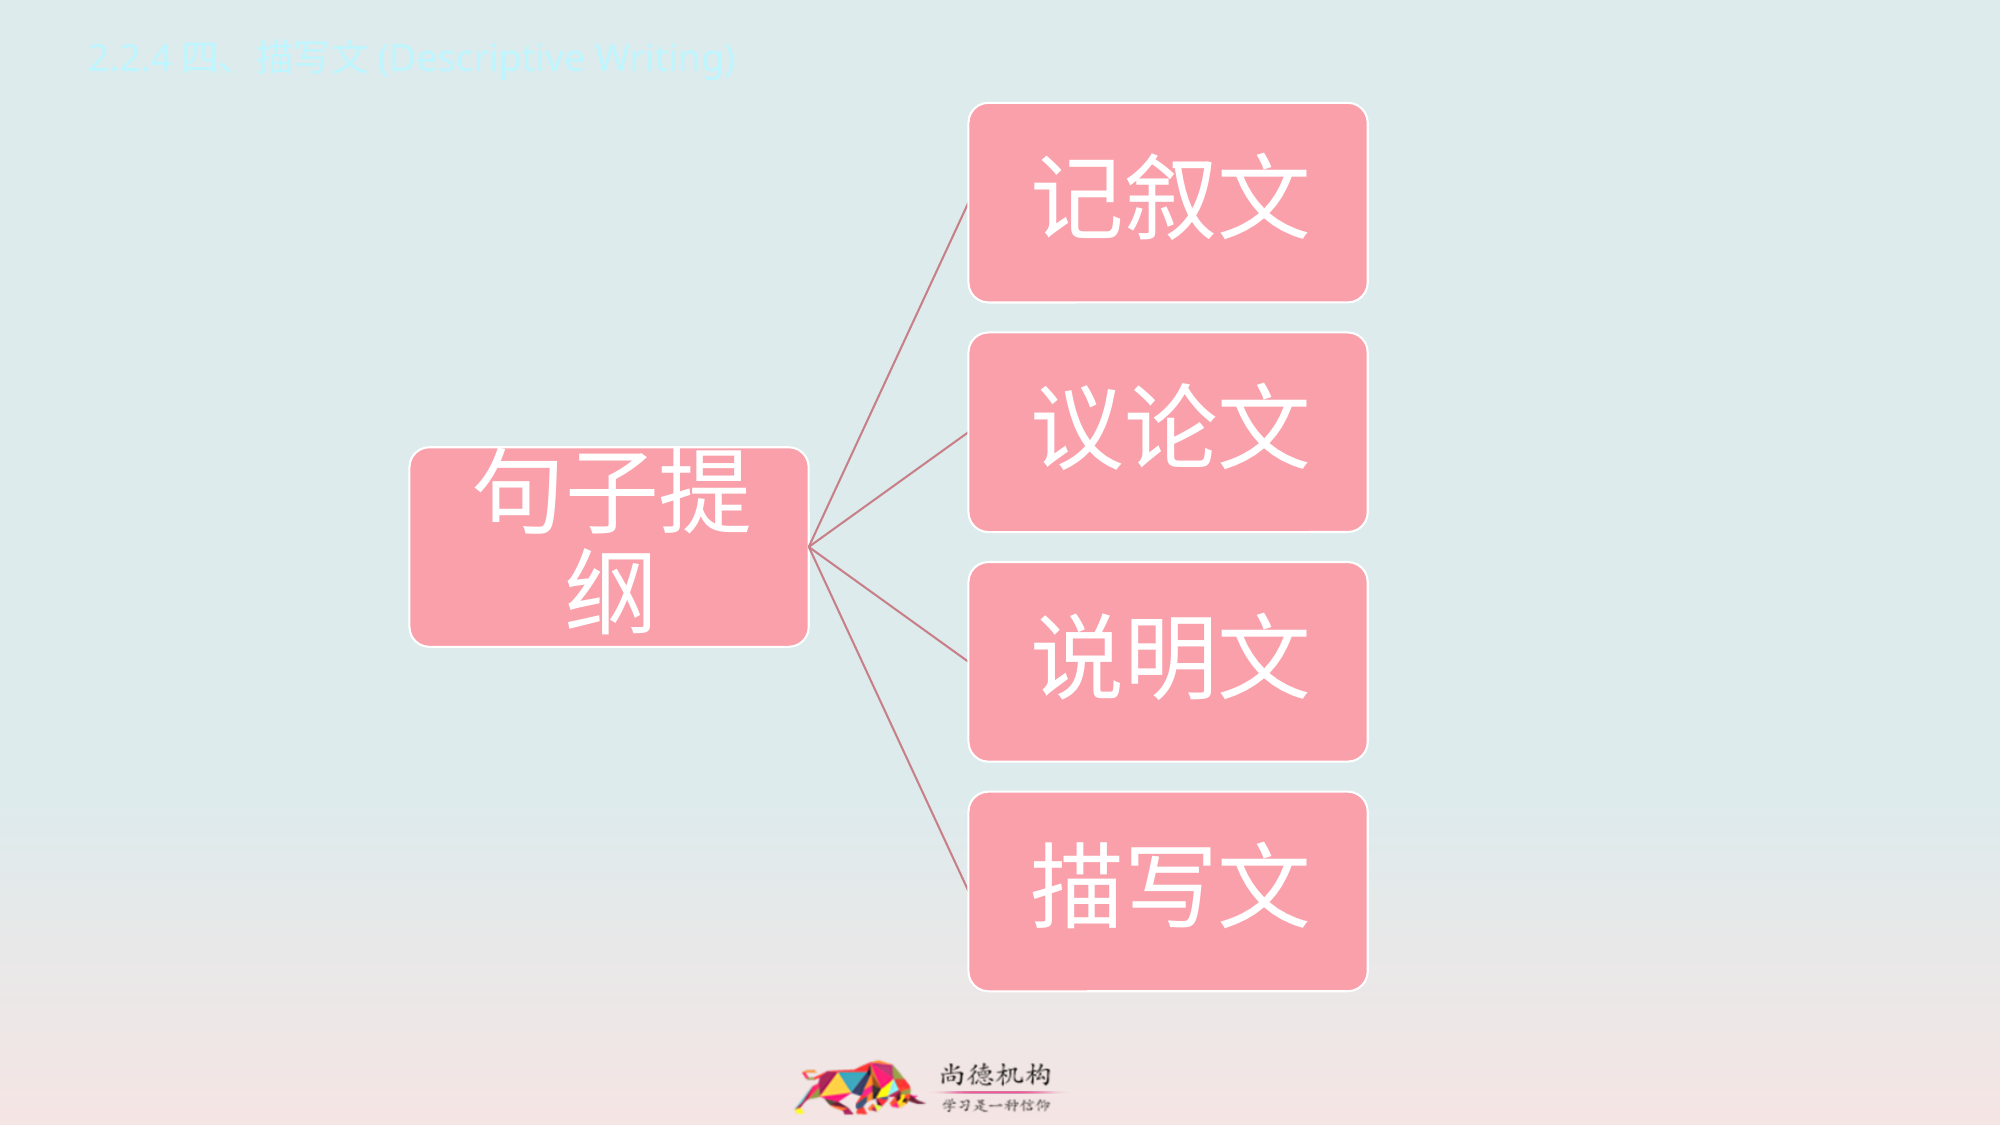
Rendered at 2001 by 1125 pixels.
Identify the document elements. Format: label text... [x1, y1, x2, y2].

text_box 2.2.4四、描写文(Descriptive Writing) [73, 26, 751, 87]
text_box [221, 102, 1556, 992]
picture [786, 1053, 1236, 1125]
